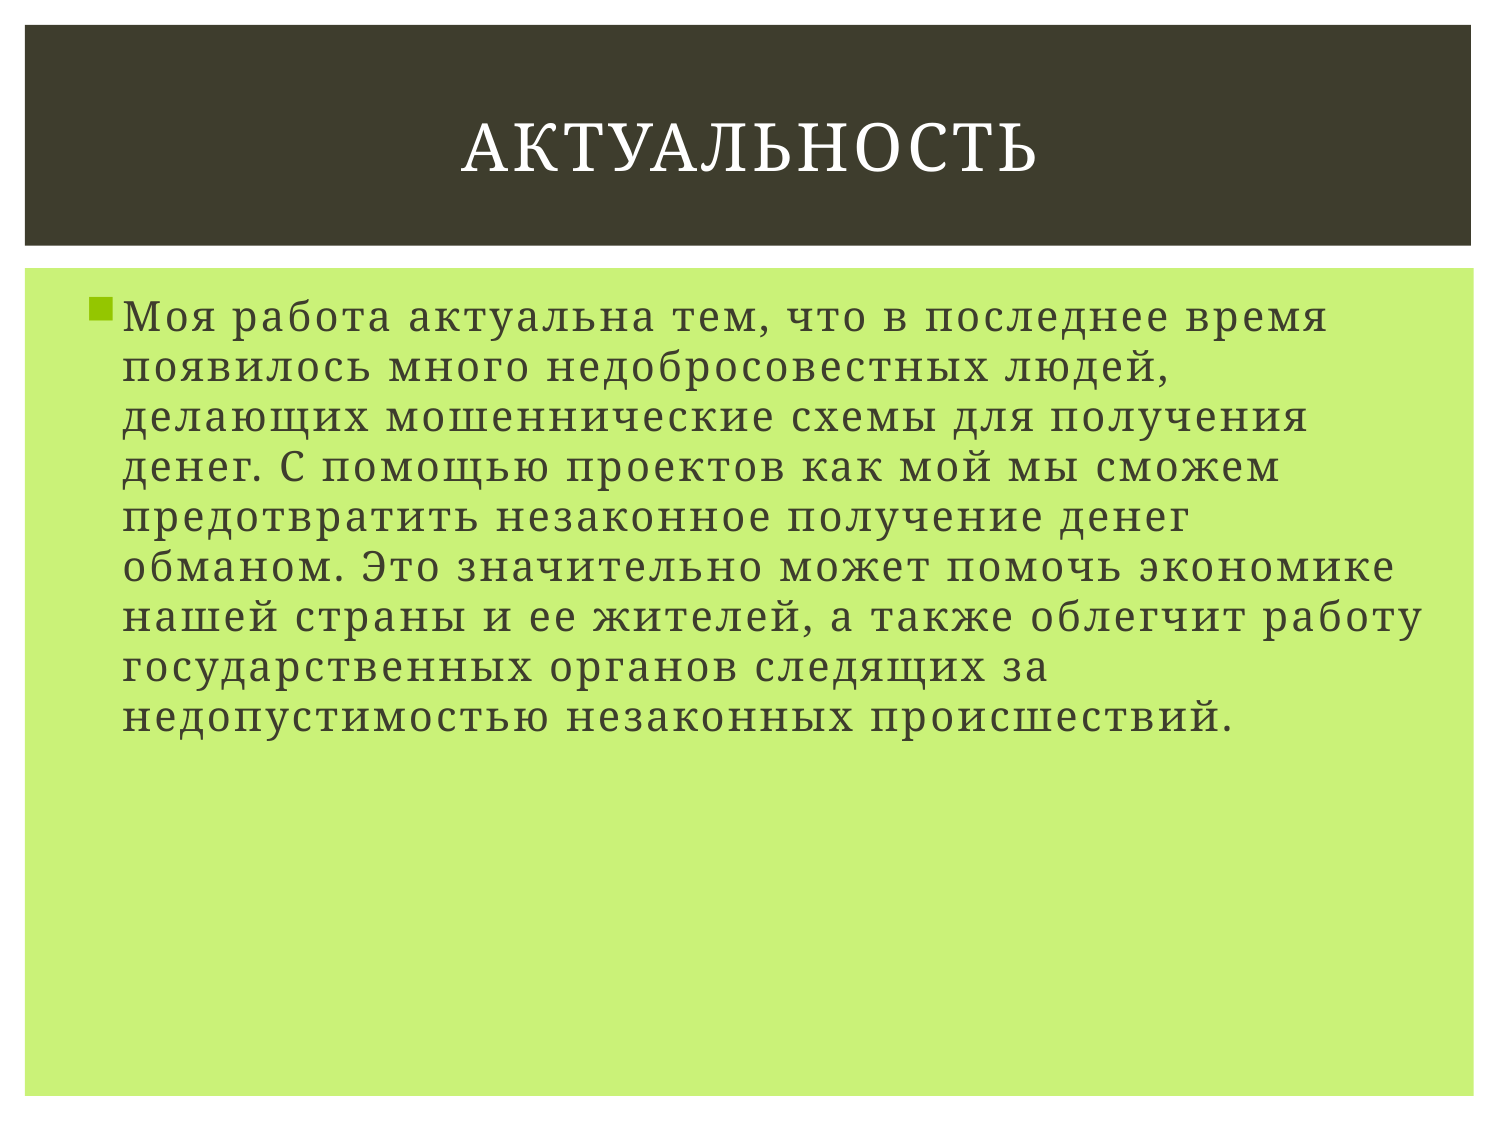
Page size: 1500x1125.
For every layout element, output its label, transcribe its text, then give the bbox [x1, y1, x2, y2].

list Моя работа актуальна тем, что в последнее время появилось много недобросовестных людей, делающих мошеннические схемы для получения денег. С помощью проектов как мой мы сможем предотвратить незаконное получение денег обманом. Это значительно может помочь экономике нашей страны и ее жителей, а также облегчит работу государственных органов следящих за недопустимостью незаконных происшествий. [62, 281, 1442, 1005]
title актуальность [62, 58, 1438, 232]
